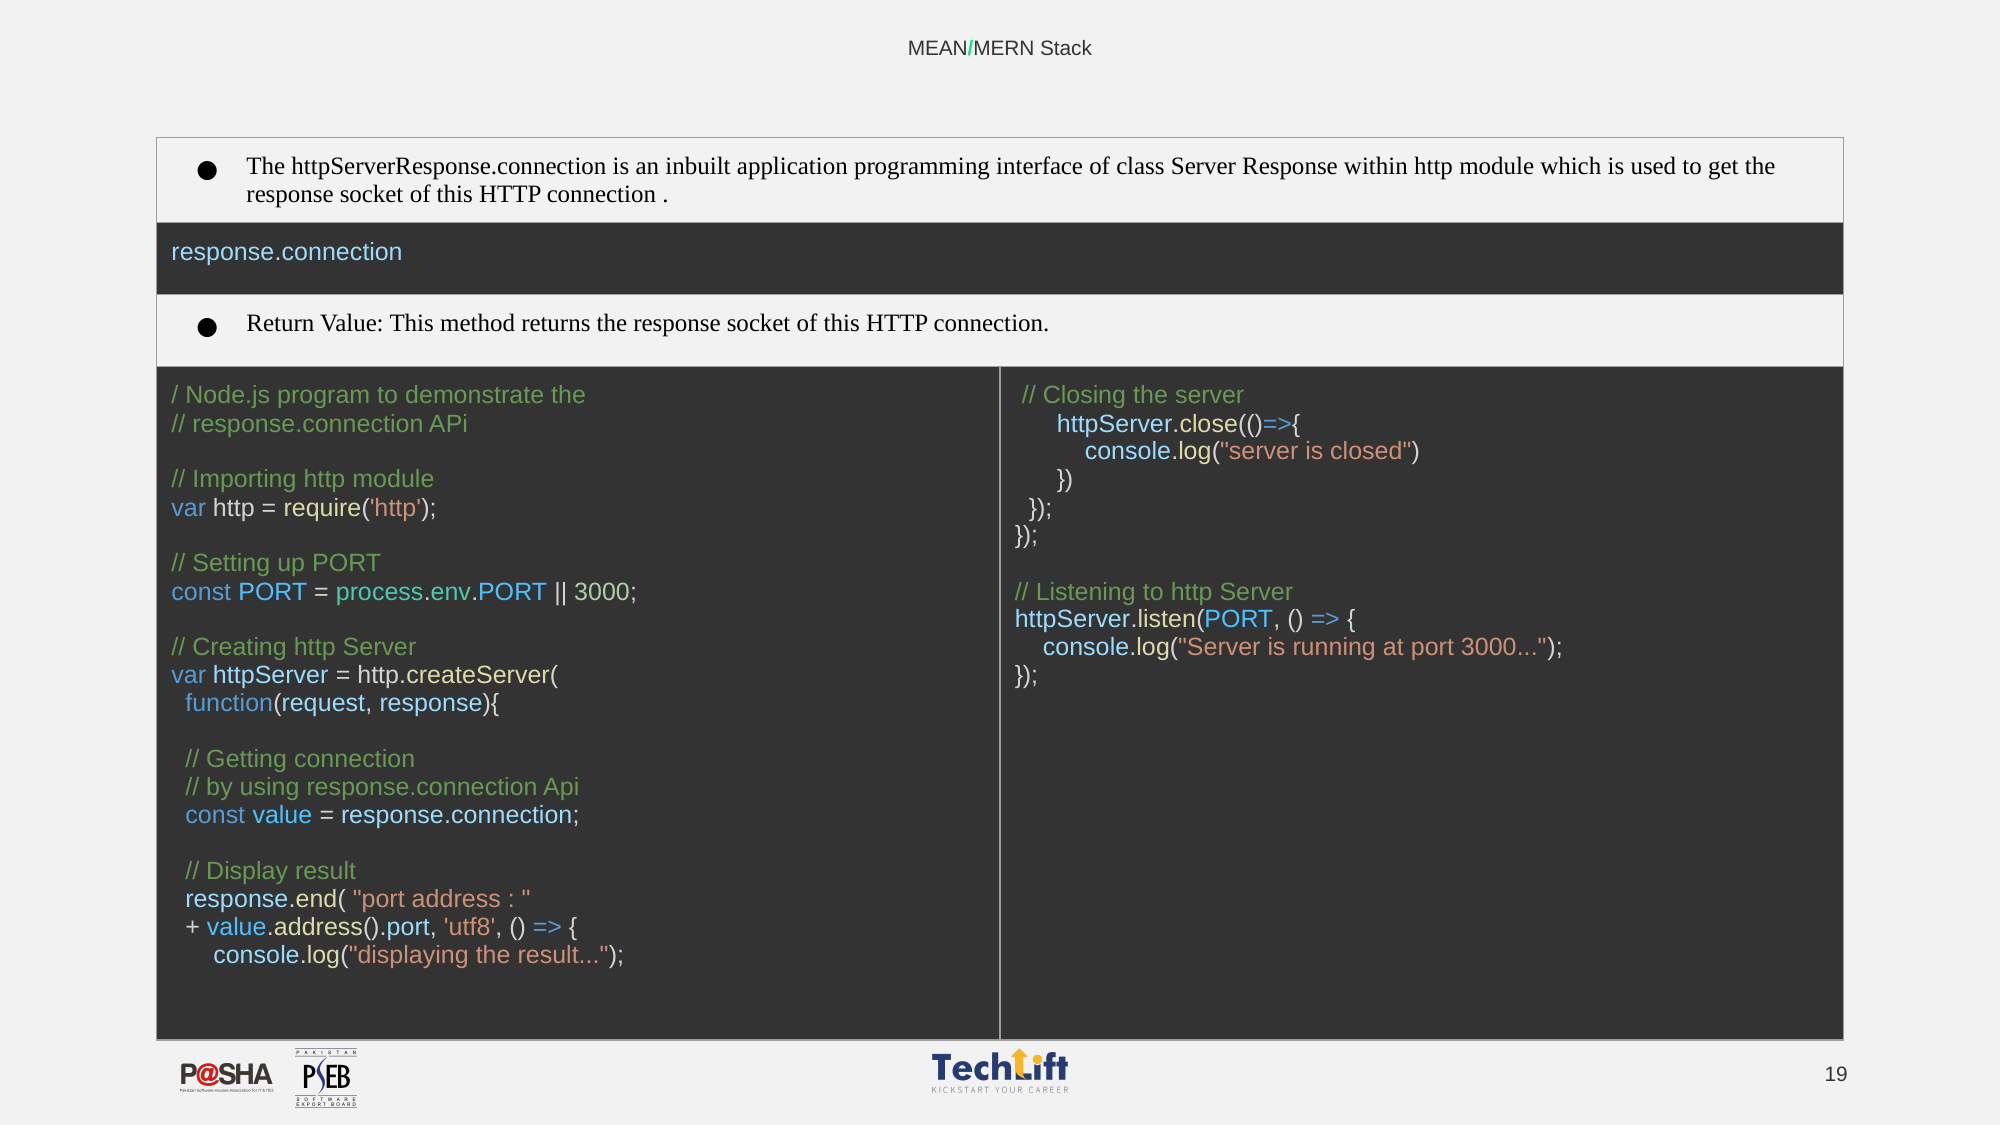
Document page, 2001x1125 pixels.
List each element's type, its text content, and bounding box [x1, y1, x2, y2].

table_header The httpServerResponse.connection is an inbuilt application programming interface of class Server Response within http module which is used to get the response socket of this HTTP connection . [157, 138, 1843, 222]
table_cell response.connection [157, 223, 1843, 294]
table_cell / Node.js program to demonstrate the // response.connection APi // Importing http module var http = require('http'); // Setting up PORT const PORT = process.env.PORT || 3000; // Creating http Server var httpServer = http.createServer( function(request, response){ // Getting connection // by using response.connection Api const value = response.connection; // Display result response.end( "port address : " + value.address().port, 'utf8', () => { console.log("displaying the result..."); [157, 367, 999, 1039]
slide_number ‹#› [1412, 1042, 1863, 1103]
picture [295, 1048, 357, 1108]
picture [180, 1063, 274, 1093]
picture [932, 1048, 1068, 1093]
footer MEAN/MERN Stack [662, 17, 1338, 77]
table_cell Return Value: This method returns the response socket of this HTTP connection. [157, 295, 1843, 366]
table_cell // Closing the server httpServer.close(()=>{ console.log("server is closed") }) }); }); // Listening to http Server httpServer.listen(PORT, () => { console.log("Server is running at port 3000..."); }); [1001, 367, 1843, 1039]
